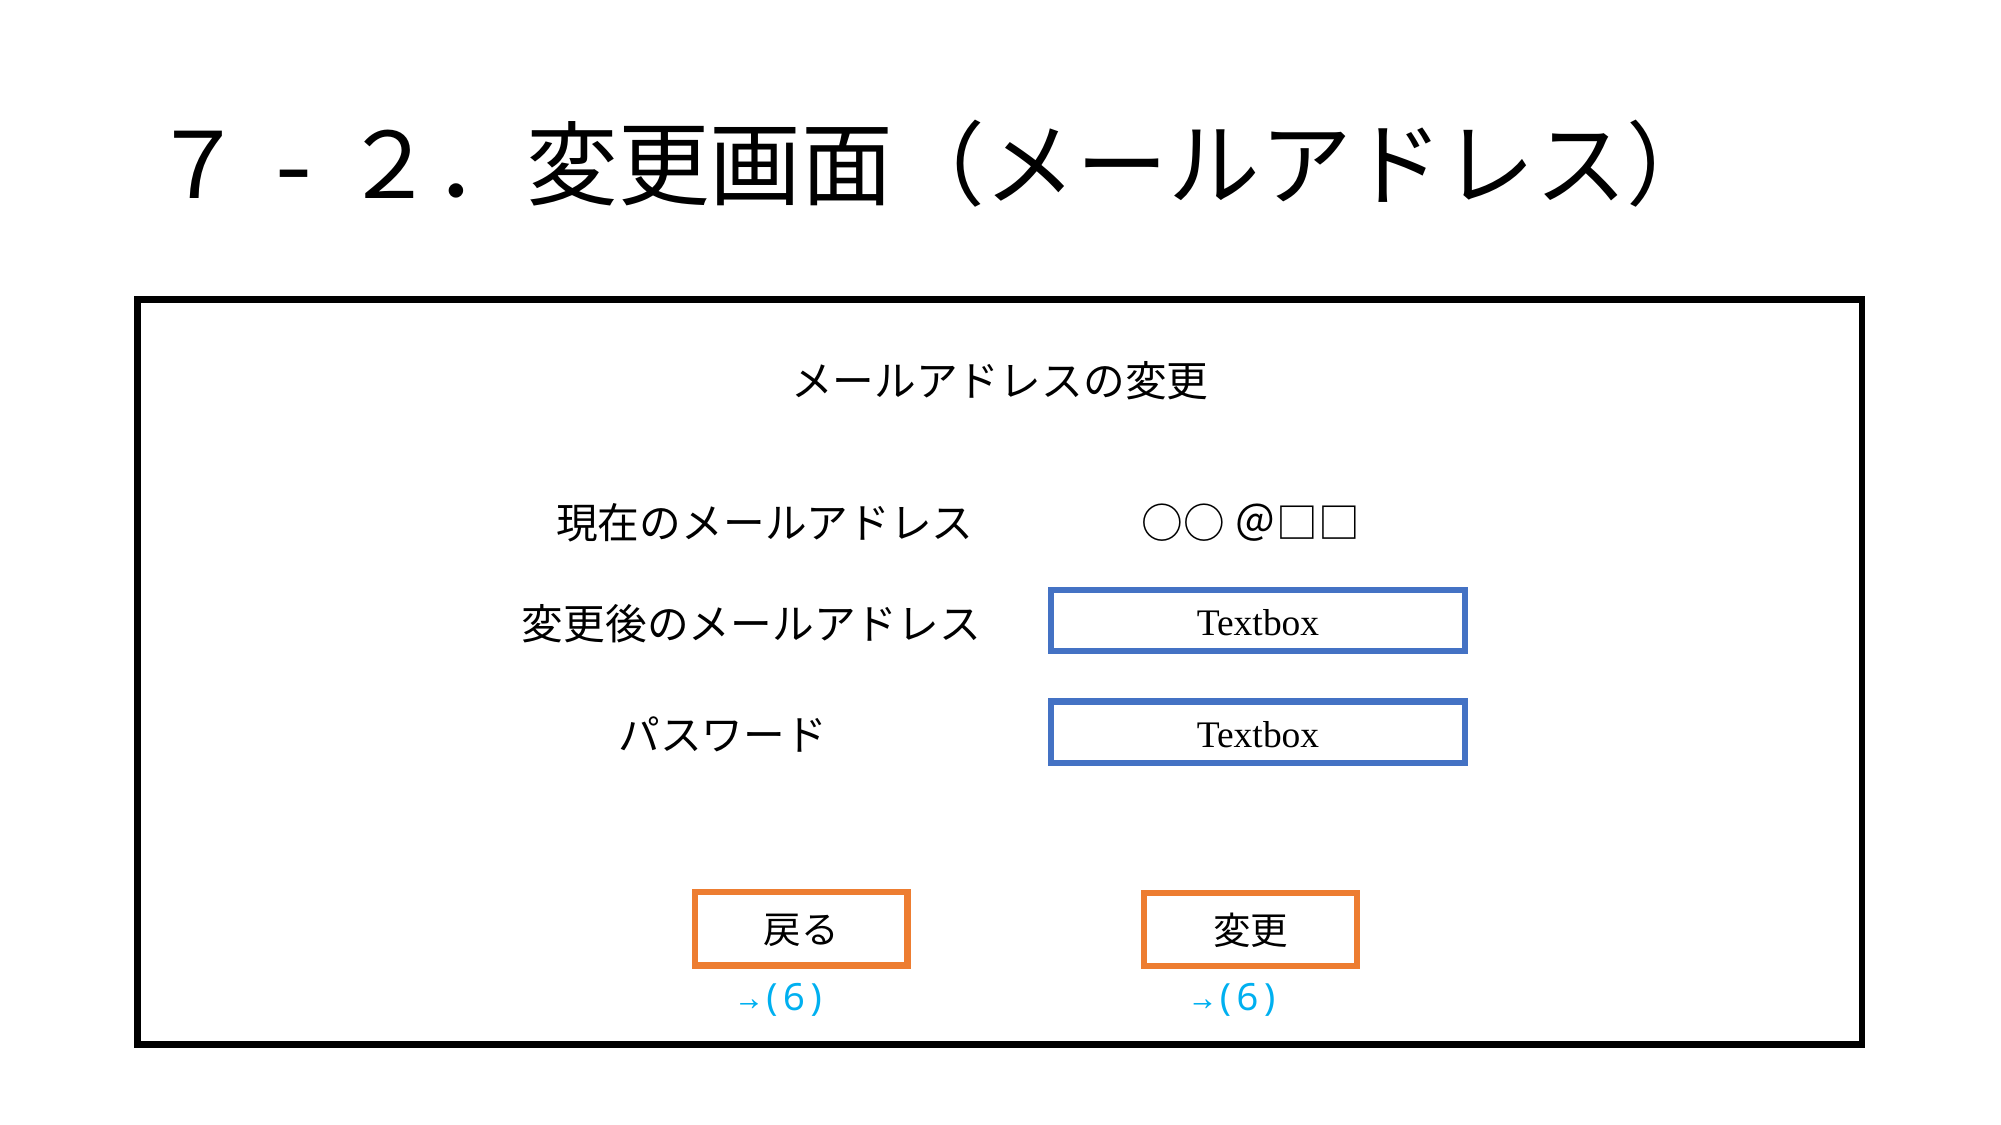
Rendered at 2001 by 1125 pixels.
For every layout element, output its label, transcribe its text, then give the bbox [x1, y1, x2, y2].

title ７-２．変更画面（メールアドレス） [137, 59, 1863, 278]
text_box パスワード [603, 701, 843, 767]
text_box Textbox [1050, 589, 1466, 652]
text_box [136, 298, 1863, 1046]
text_box →(6) [1176, 965, 1410, 1026]
text_box 変更後のメールアドレス [507, 590, 997, 655]
text_box →(6) [723, 965, 956, 1026]
text_box 変更 [1143, 892, 1358, 967]
text_box 戻る [694, 891, 909, 967]
text_box Textbox [1050, 700, 1466, 764]
text_box ○○＠□□ [1126, 489, 1375, 555]
text_box 現在のメールアドレス [541, 489, 989, 555]
text_box メールアドレスの変更 [776, 347, 1224, 413]
